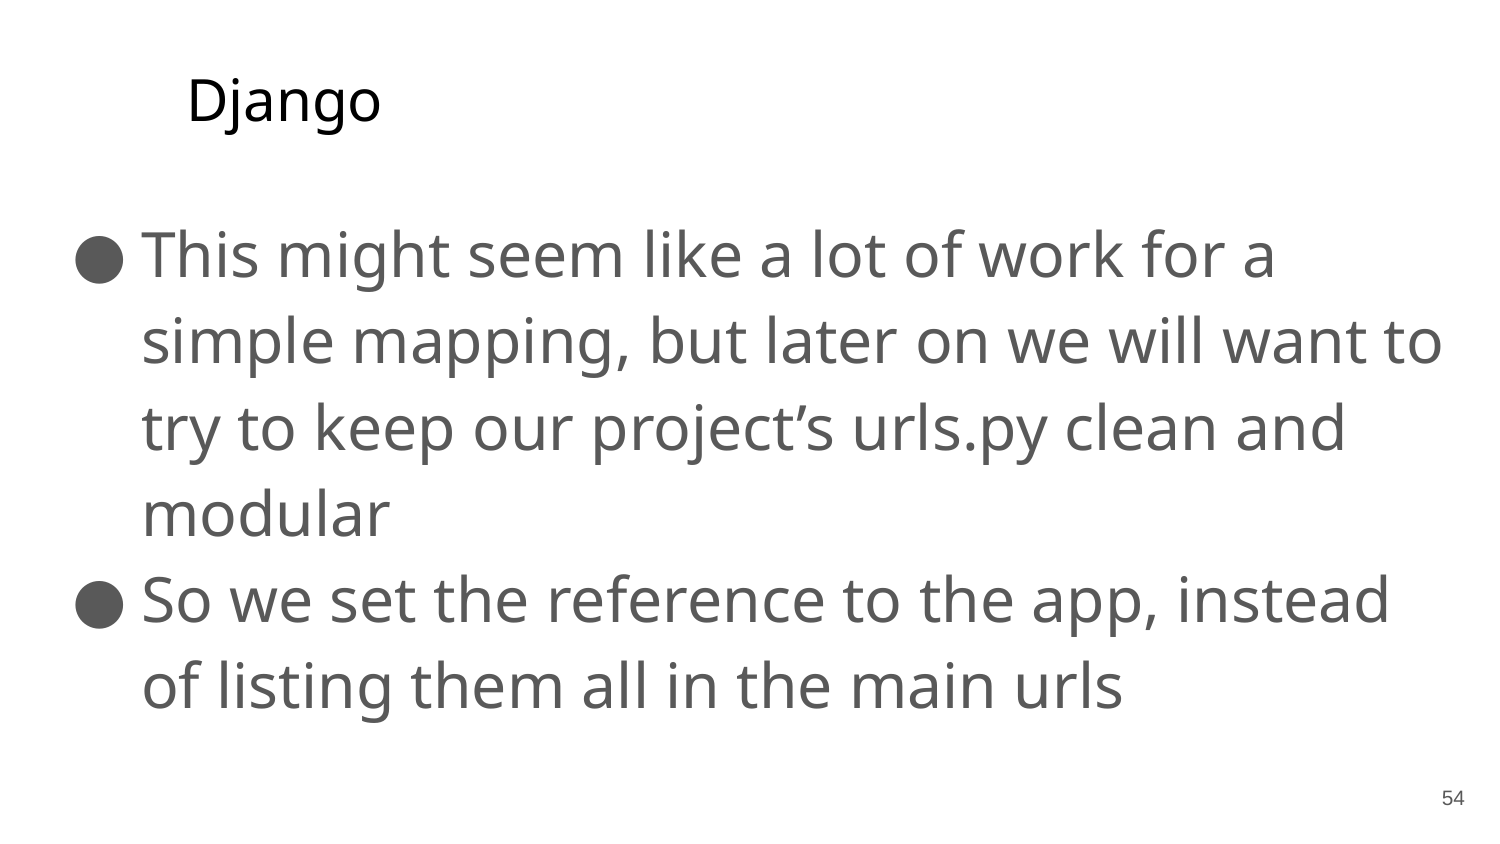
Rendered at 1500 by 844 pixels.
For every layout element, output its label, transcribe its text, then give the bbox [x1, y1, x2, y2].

list This might seem like a lot of work for a simple mapping, but later on we will want to try to keep our project’s urls.py clean and modular So we set the reference to the app, instead of listing them all in the main urls [51, 189, 1478, 750]
slide_number 54 [1389, 764, 1480, 830]
title Django [171, 48, 1449, 143]
